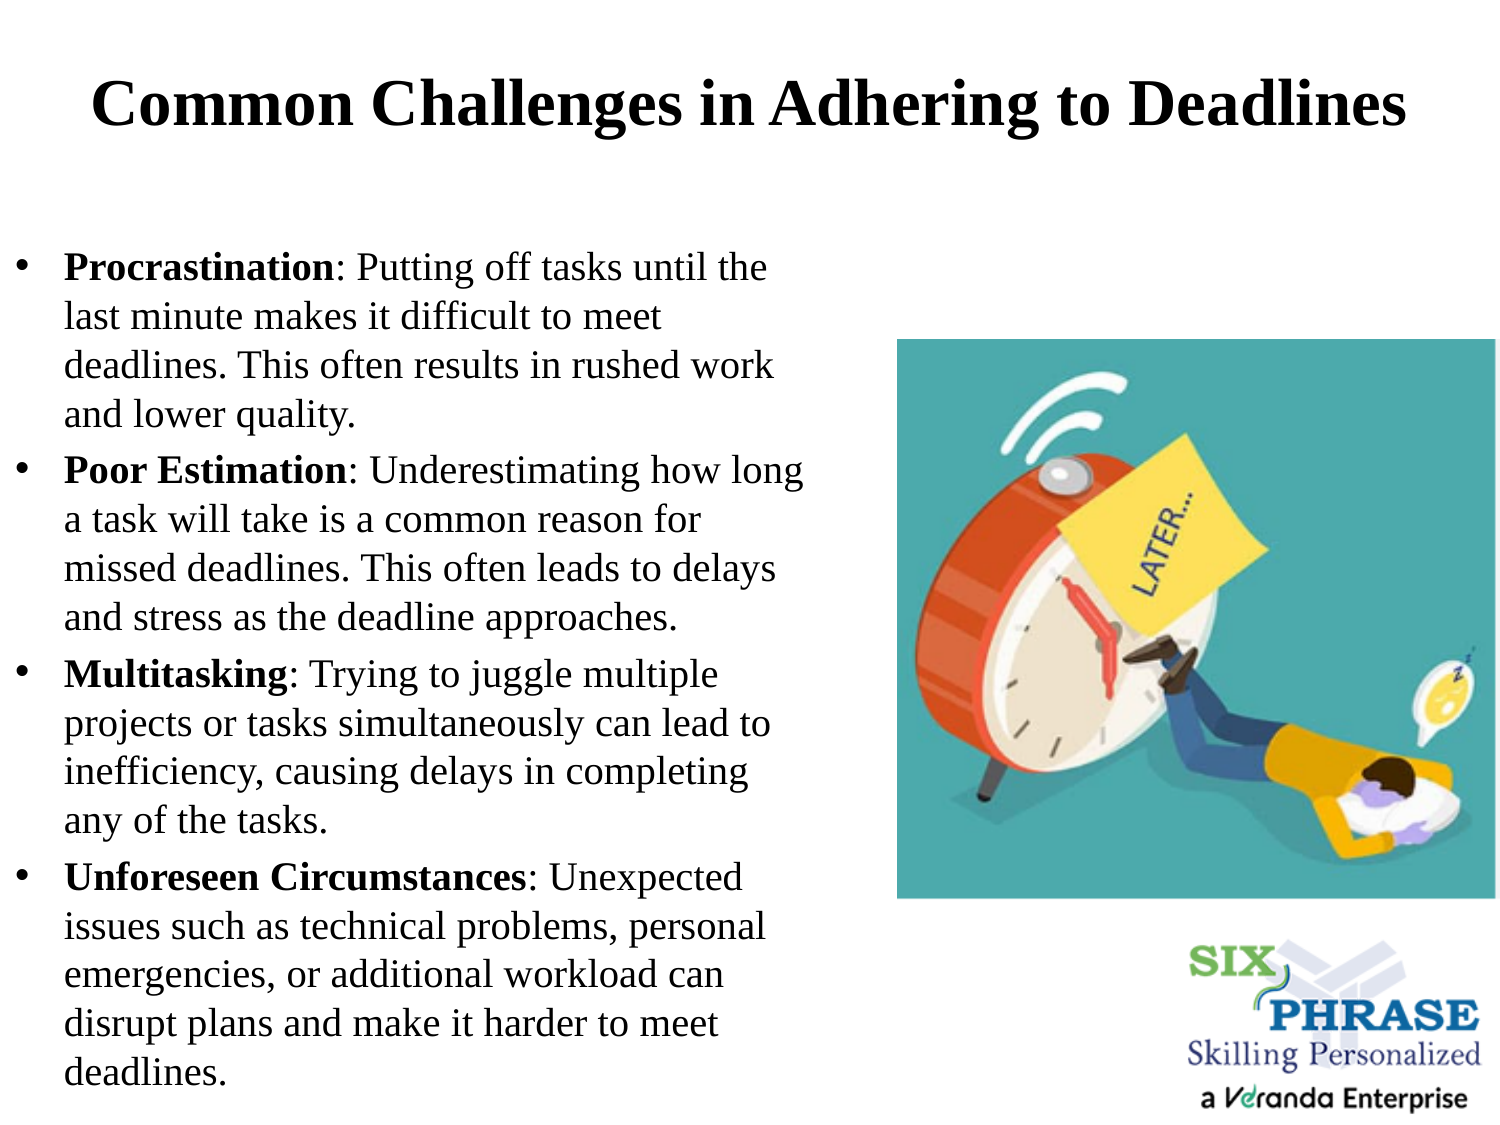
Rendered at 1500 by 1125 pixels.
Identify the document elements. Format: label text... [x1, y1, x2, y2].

picture [897, 338, 1500, 905]
picture [1171, 924, 1500, 1125]
list Procrastination: Putting off tasks until the last minute makes it difficult to meet deadlines. This often results in rushed work and lower quality. Poor Estimation: Underestimating how long a task will take is a common reason for missed deadlines. This often leads to delays and stress as the deadline approaches. Multitasking: Trying to juggle multiple projects or tasks simultaneously can lead to inefficiency, causing delays in completing any of the tasks. Unforeseen Circumstances: Unexpected issues such as technical problems, personal emergencies, or additional workload can disrupt plans and make it harder to meet deadlines. [0, 232, 834, 1125]
title Common Challenges in Adhering to Deadlines [75, 45, 1425, 233]
